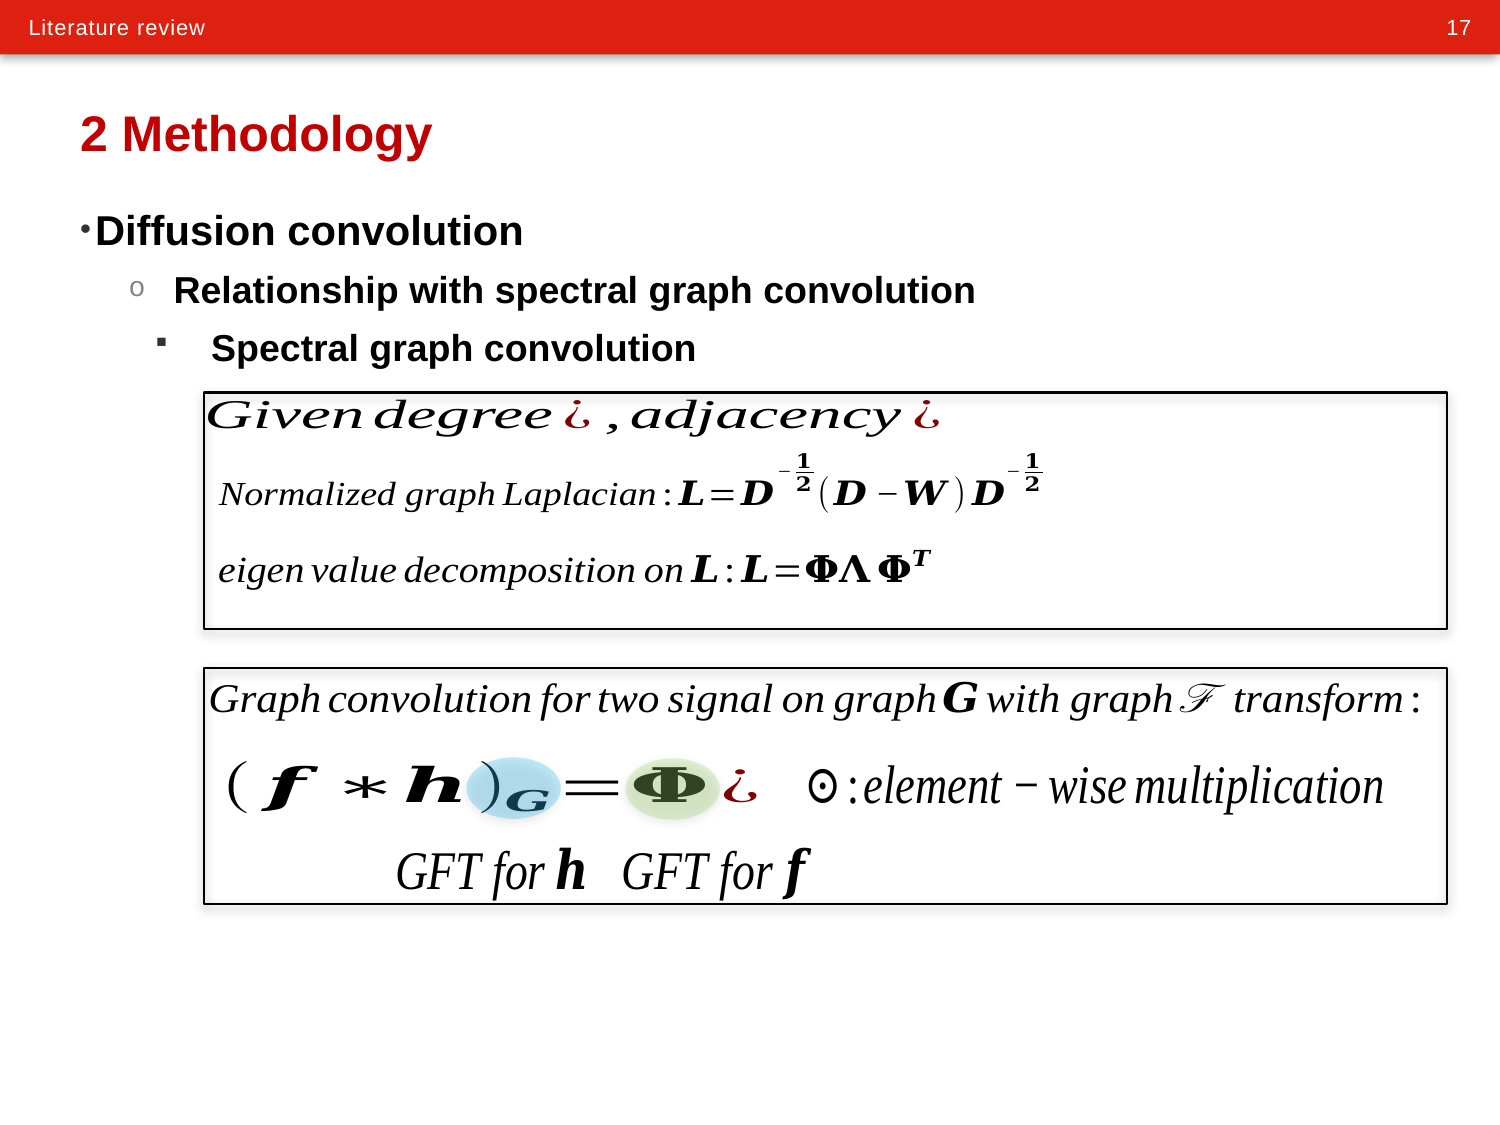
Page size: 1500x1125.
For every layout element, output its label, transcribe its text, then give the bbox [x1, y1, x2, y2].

list Diffusion convolution Relationship with spectral graph convolution Spectral graph convolution [64, 196, 1436, 1071]
title 2 Methodology [64, 83, 1436, 180]
text_box [203, 667, 1448, 905]
text_box [203, 391, 1448, 630]
